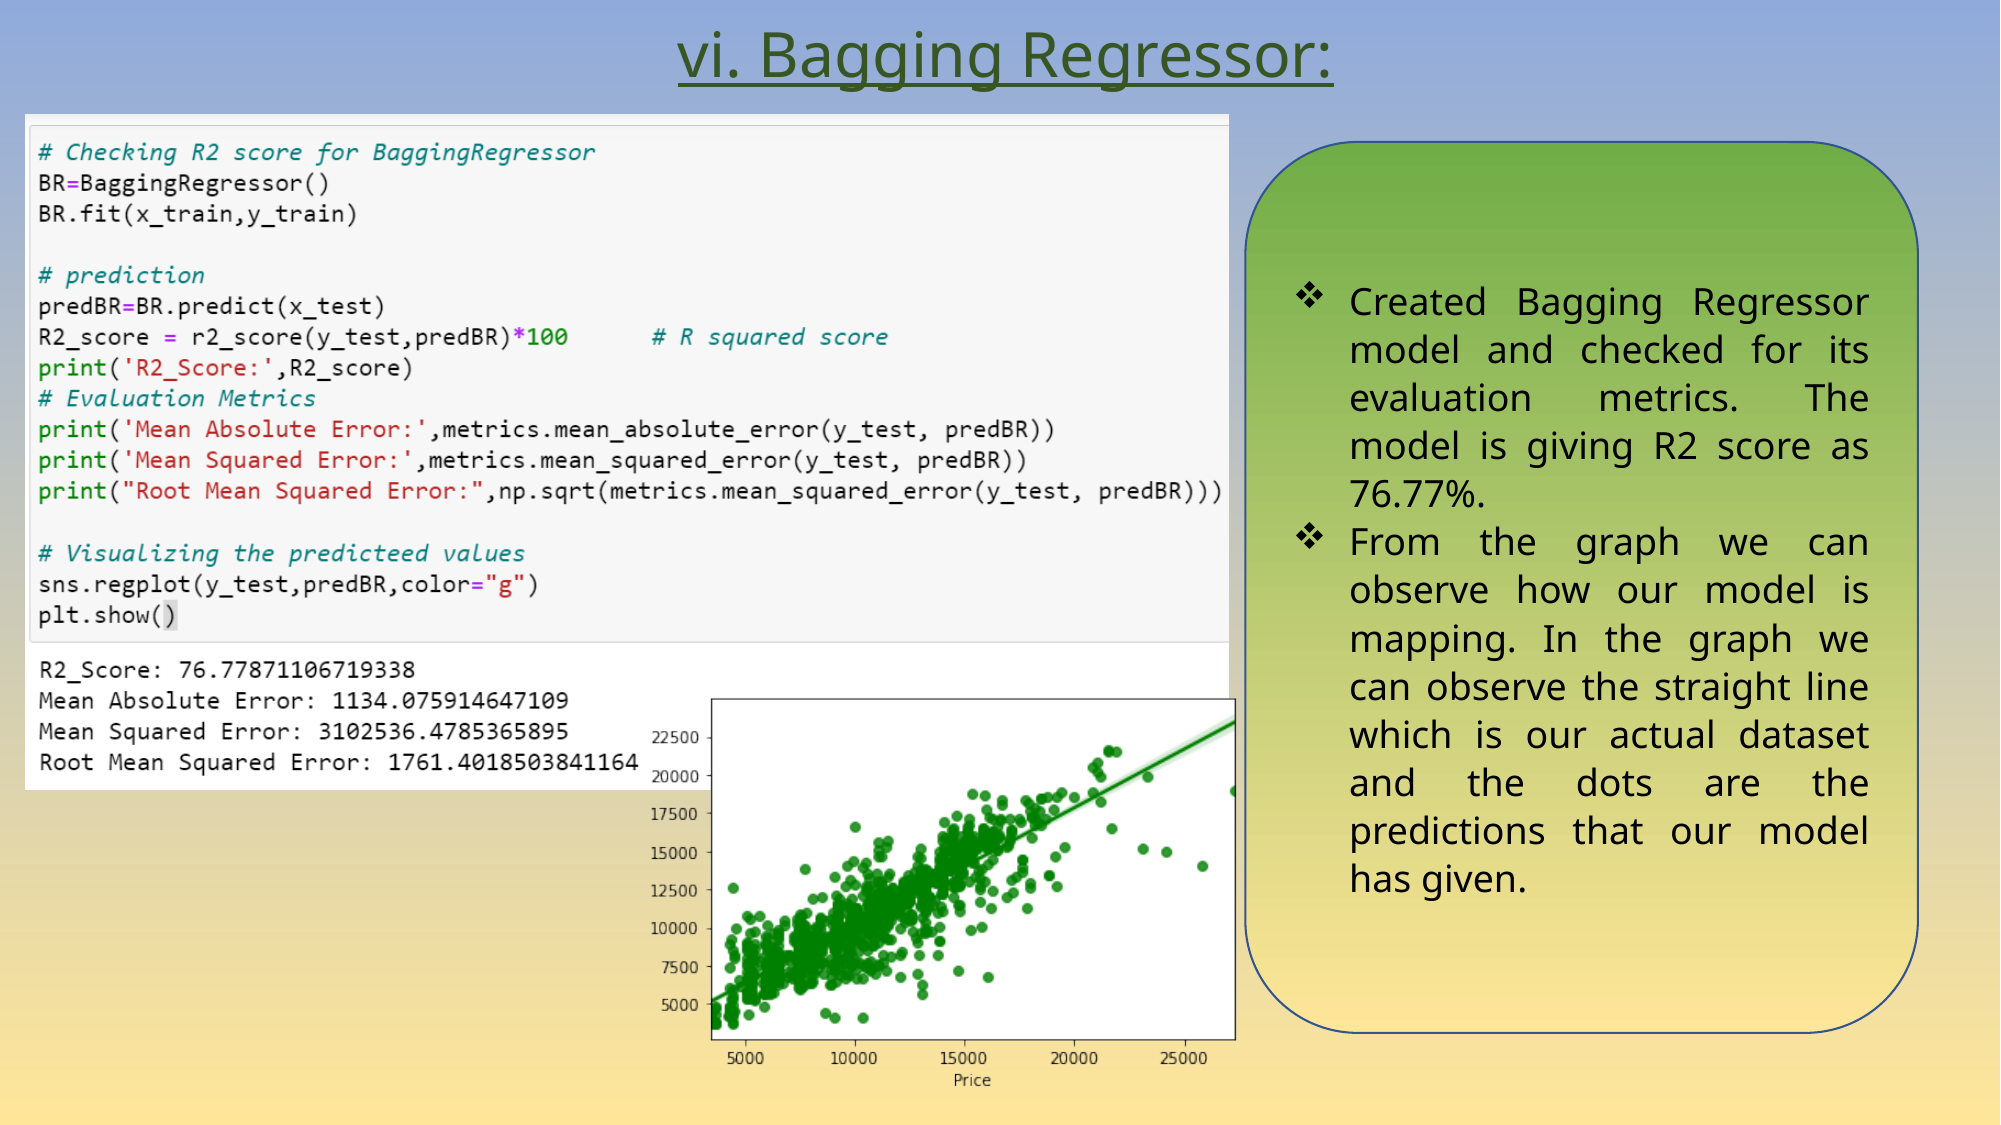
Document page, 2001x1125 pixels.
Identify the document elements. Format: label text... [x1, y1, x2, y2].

text_box Created Bagging Regressor model and checked for its evaluation metrics. The model is giving R2 score as 76.77%. From the graph we can observe how our model is mapping. In the graph we can observe the straight line which is our actual dataset and the dots are the predictions that our model has given. [1244, 140, 1919, 1034]
text_box vi. Bagging Regressor: [148, 7, 1864, 98]
picture [25, 114, 1246, 1099]
